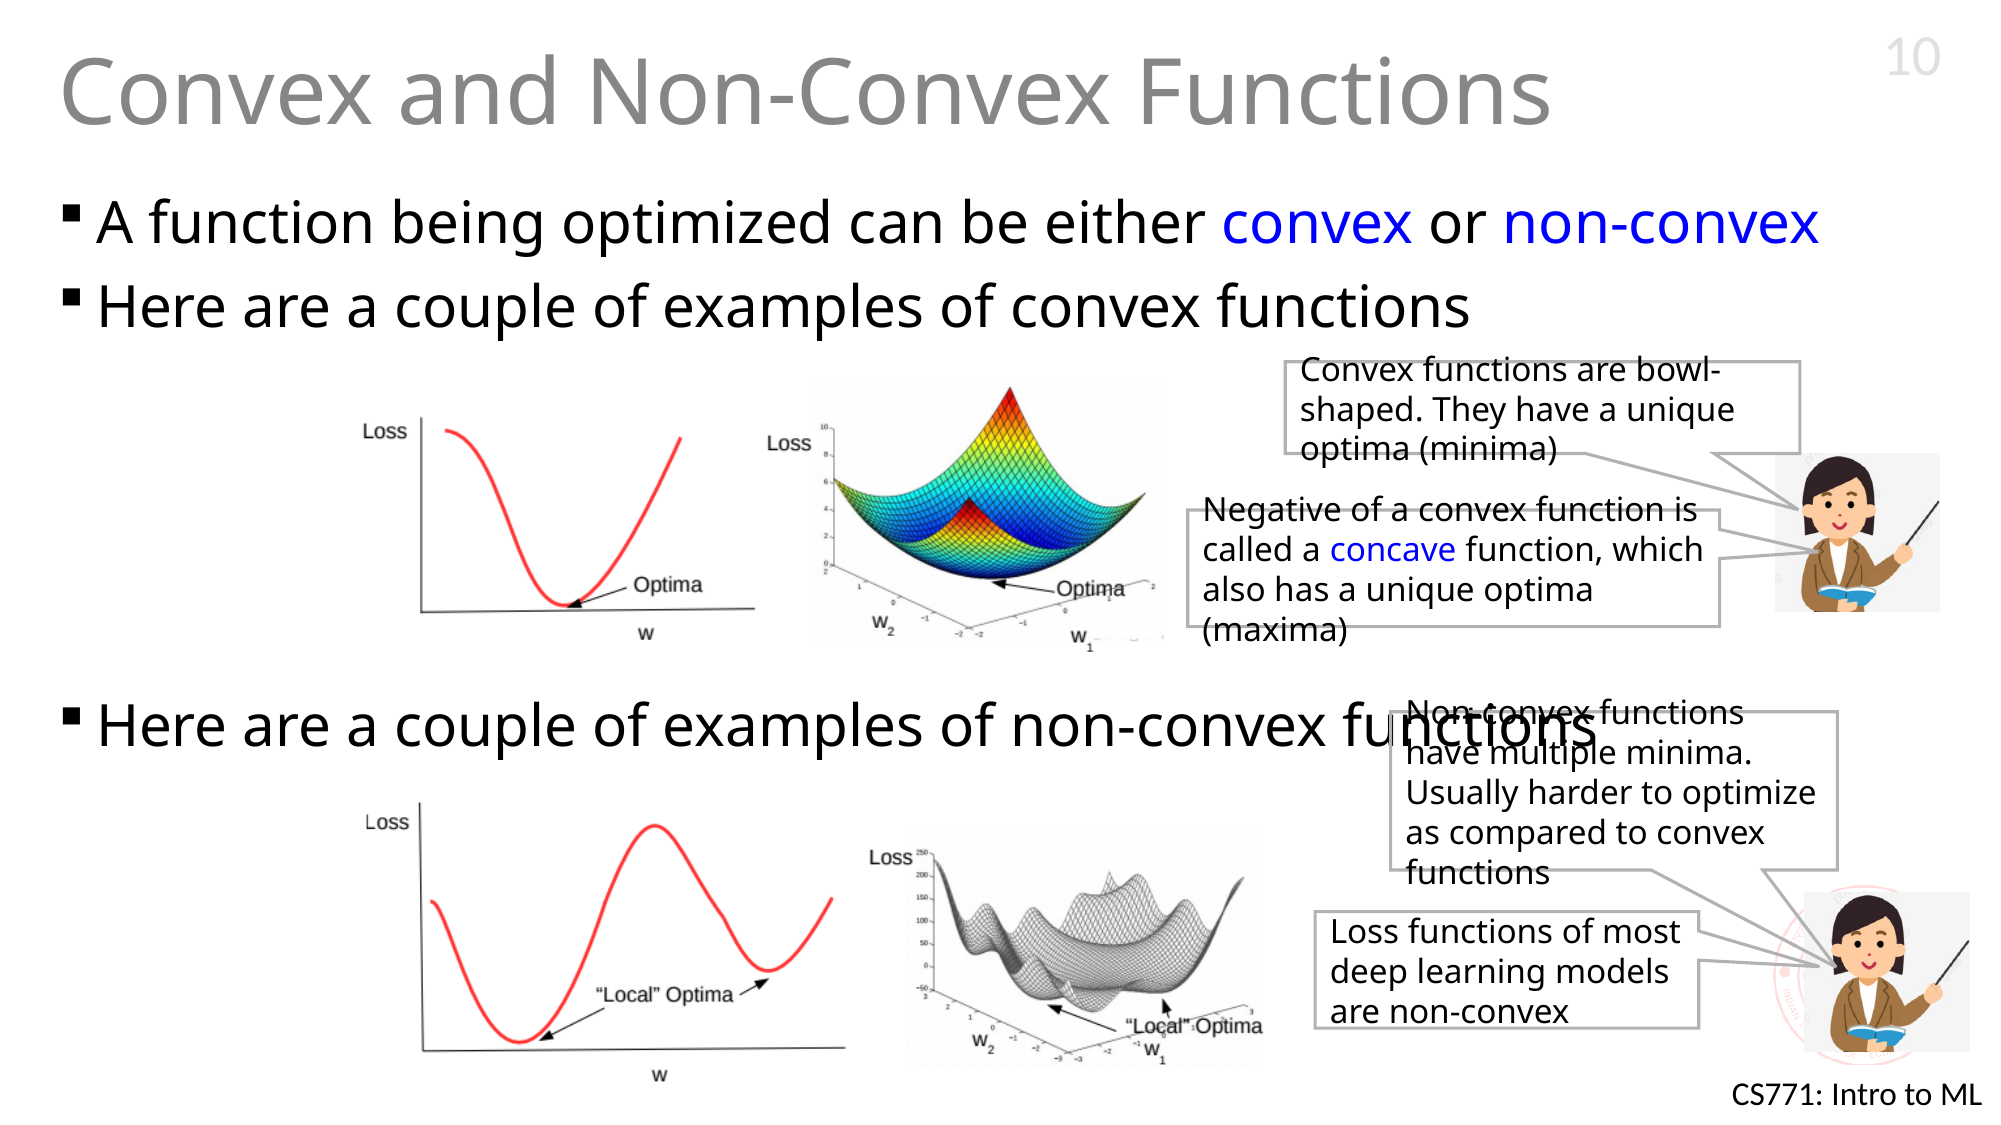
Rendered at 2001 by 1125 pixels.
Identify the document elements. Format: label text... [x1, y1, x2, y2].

slide_number 10 [1857, 22, 1957, 83]
text_box Negative of a convex function is called a concave function, which also has a unique optima (maxima) [1188, 509, 1775, 628]
picture [1775, 453, 1940, 612]
text_box Non-convex functions have multiple minima. Usually harder to optimize as compared to convex functions [1389, 710, 1839, 952]
picture [359, 361, 1188, 664]
picture [1804, 892, 1970, 1052]
title Convex and Non-Convex Functions [43, 27, 1970, 163]
picture [355, 786, 1286, 1092]
list A function being optimized can be either convex or non-convex Here are a couple of examples of convex functions Here are a couple of examples of non-convex functions [43, 185, 1970, 1098]
text_box Loss functions of most deep learning models are non-convex [1314, 910, 1804, 1030]
text_box Convex functions are bowl-shaped. They have a unique optima (minima) [1284, 360, 1801, 505]
